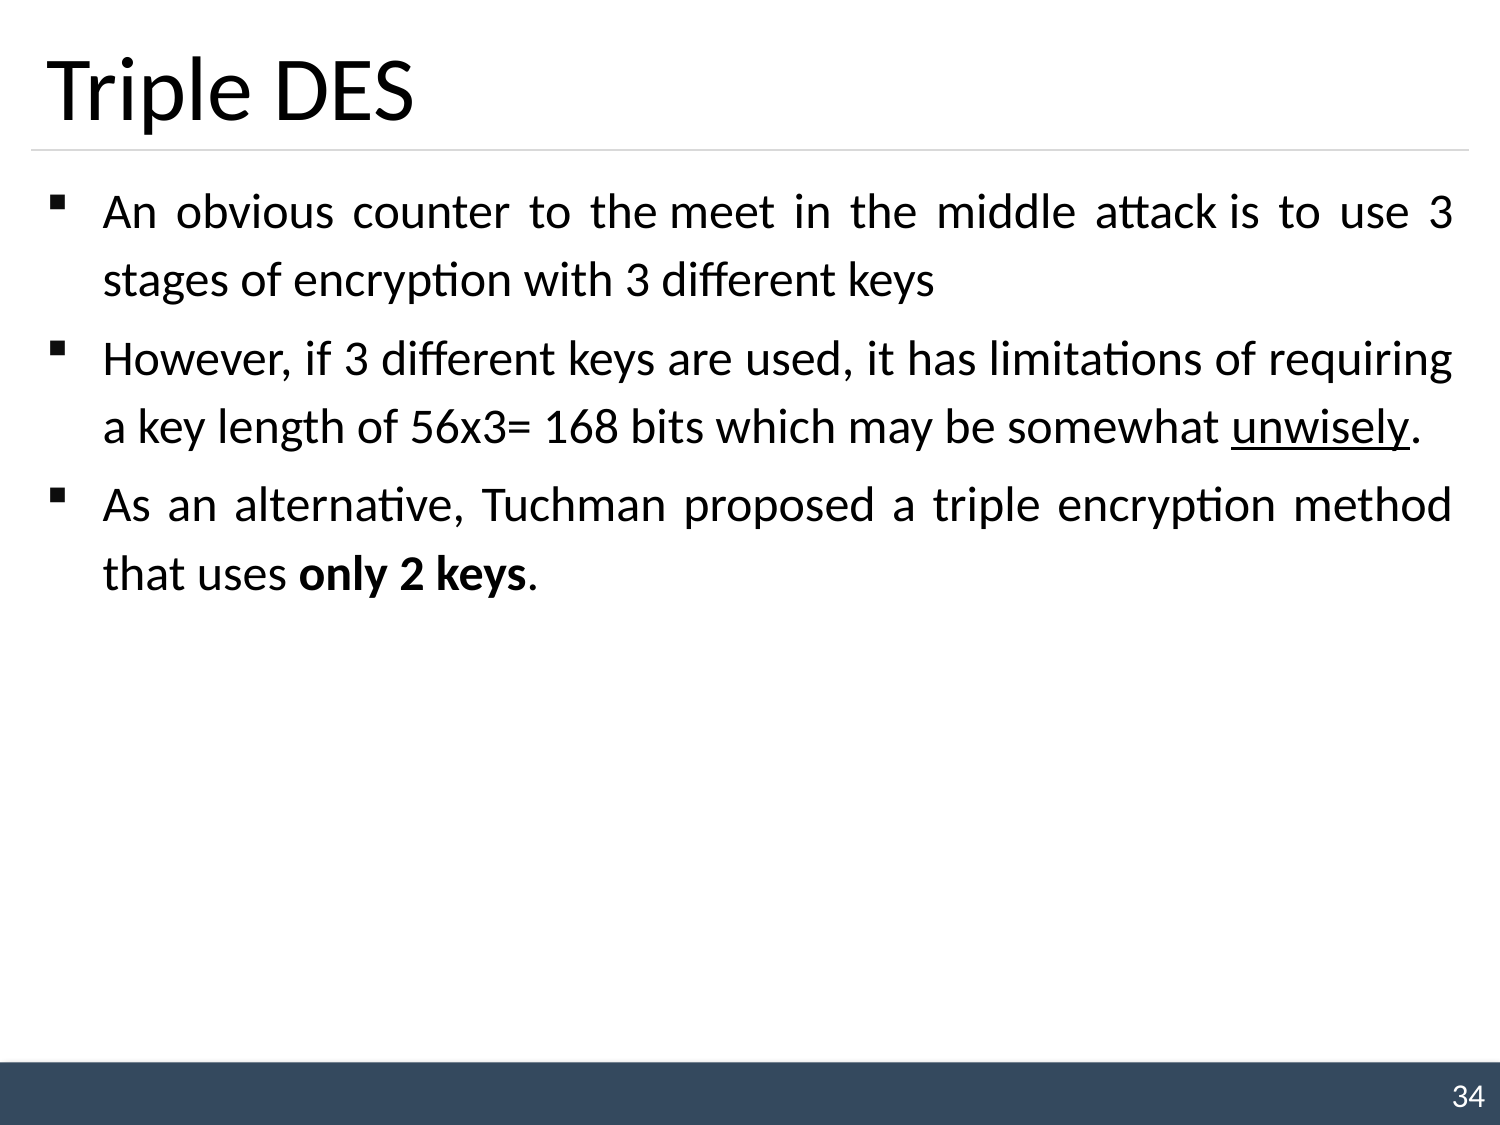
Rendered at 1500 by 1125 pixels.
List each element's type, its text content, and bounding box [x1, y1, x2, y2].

text_box An obvious counter to the meet in the middle attack is to use 3 stages of encryption with 3 different keys However, if 3 different keys are used, it has limitations of requiring a key length of 56x3= 168 bits which may be somewhat unwisely. As an alternative, Tuchman proposed a triple encryption method that uses only 2 keys. [31, 162, 1469, 925]
title Triple DES [31, 17, 1469, 150]
